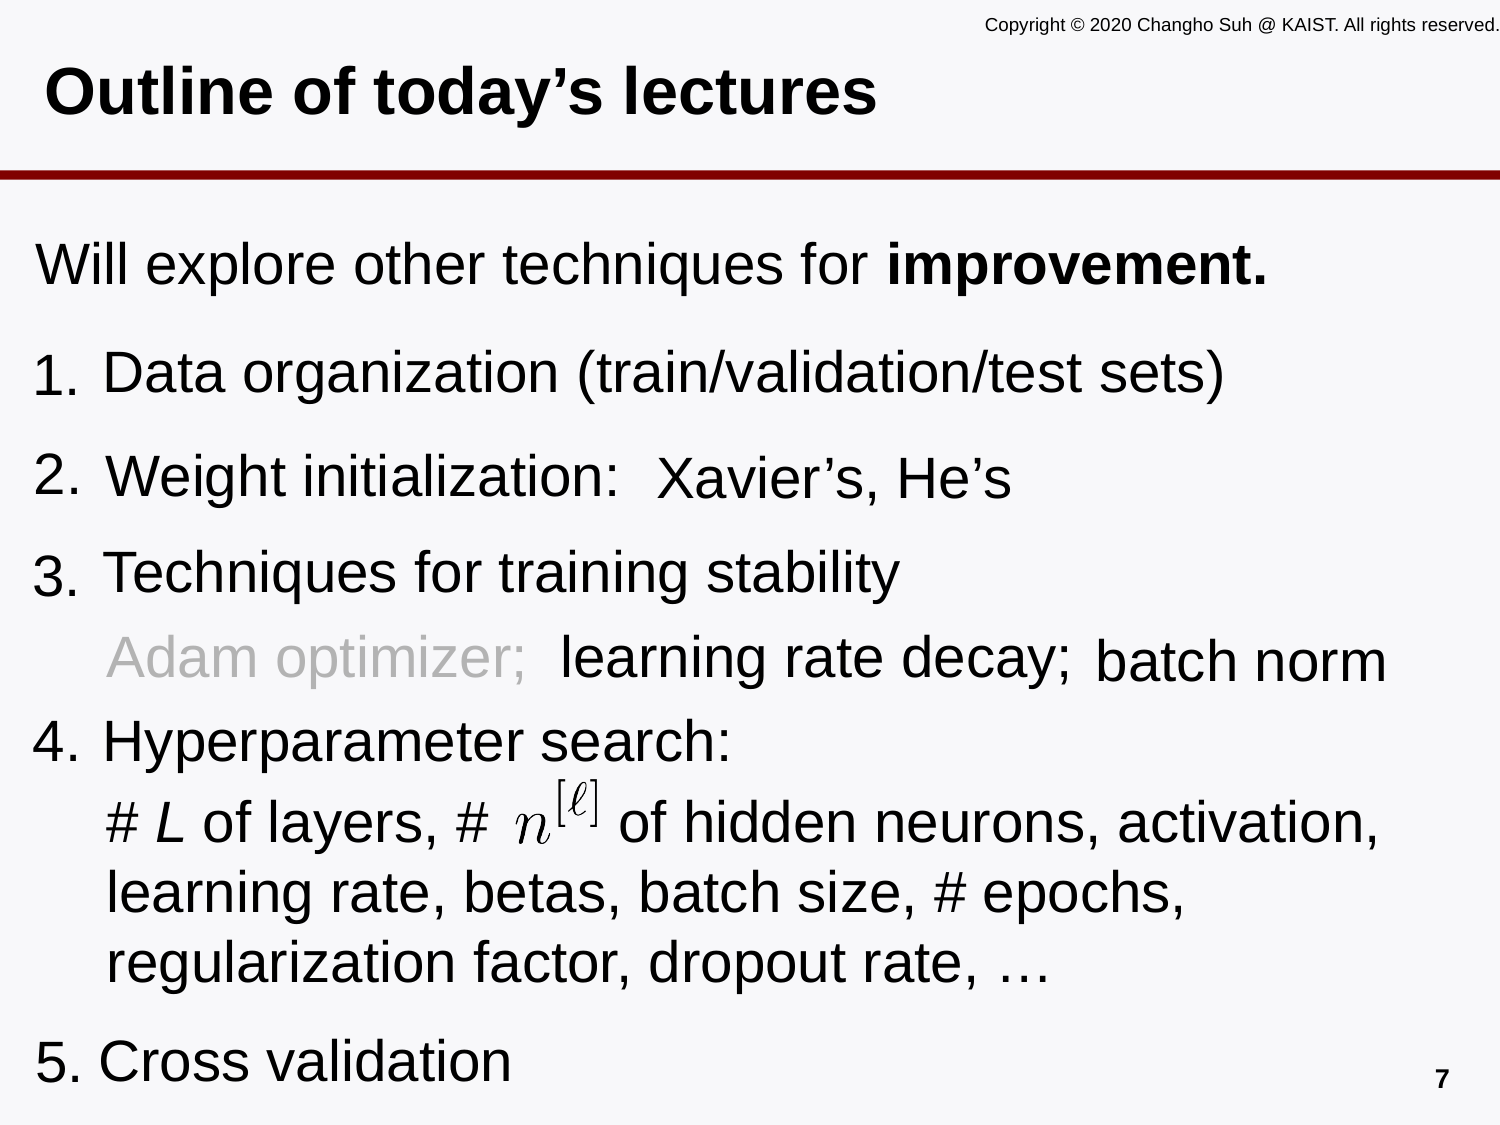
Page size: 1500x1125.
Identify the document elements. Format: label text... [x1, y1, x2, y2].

text_box batch norm [1080, 616, 1422, 703]
title Outline of today’s lectures [29, 24, 1464, 150]
text_box 5. [20, 1016, 83, 1103]
text_box 1. [17, 329, 126, 416]
slide_number 6 [1113, 1053, 1464, 1095]
text_box Cross validation [83, 1015, 621, 1103]
text_box 3. [17, 530, 126, 617]
text_box Adam optimizer; [91, 611, 545, 699]
text_box Xavier’s, He’s [641, 433, 1115, 521]
text_box Techniques for training stability [87, 527, 975, 611]
text_box Will explore other techniques for improvement. [20, 218, 1376, 315]
text_box learning rate decay; [545, 611, 1205, 699]
text_box 4. [17, 695, 126, 782]
text_box Weight initialization: [90, 430, 1070, 518]
picture [514, 779, 597, 844]
text_box 2. [18, 428, 127, 515]
text_box Hyperparameter search: [126, 699, 1107, 776]
text_box # L of layers, # of hidden neurons, activation, learning rate, betas, batch size, # epochs, regularization factor, dropout rate, … [91, 776, 1500, 864]
list Data organization (train/validation/test sets) [87, 326, 1353, 424]
